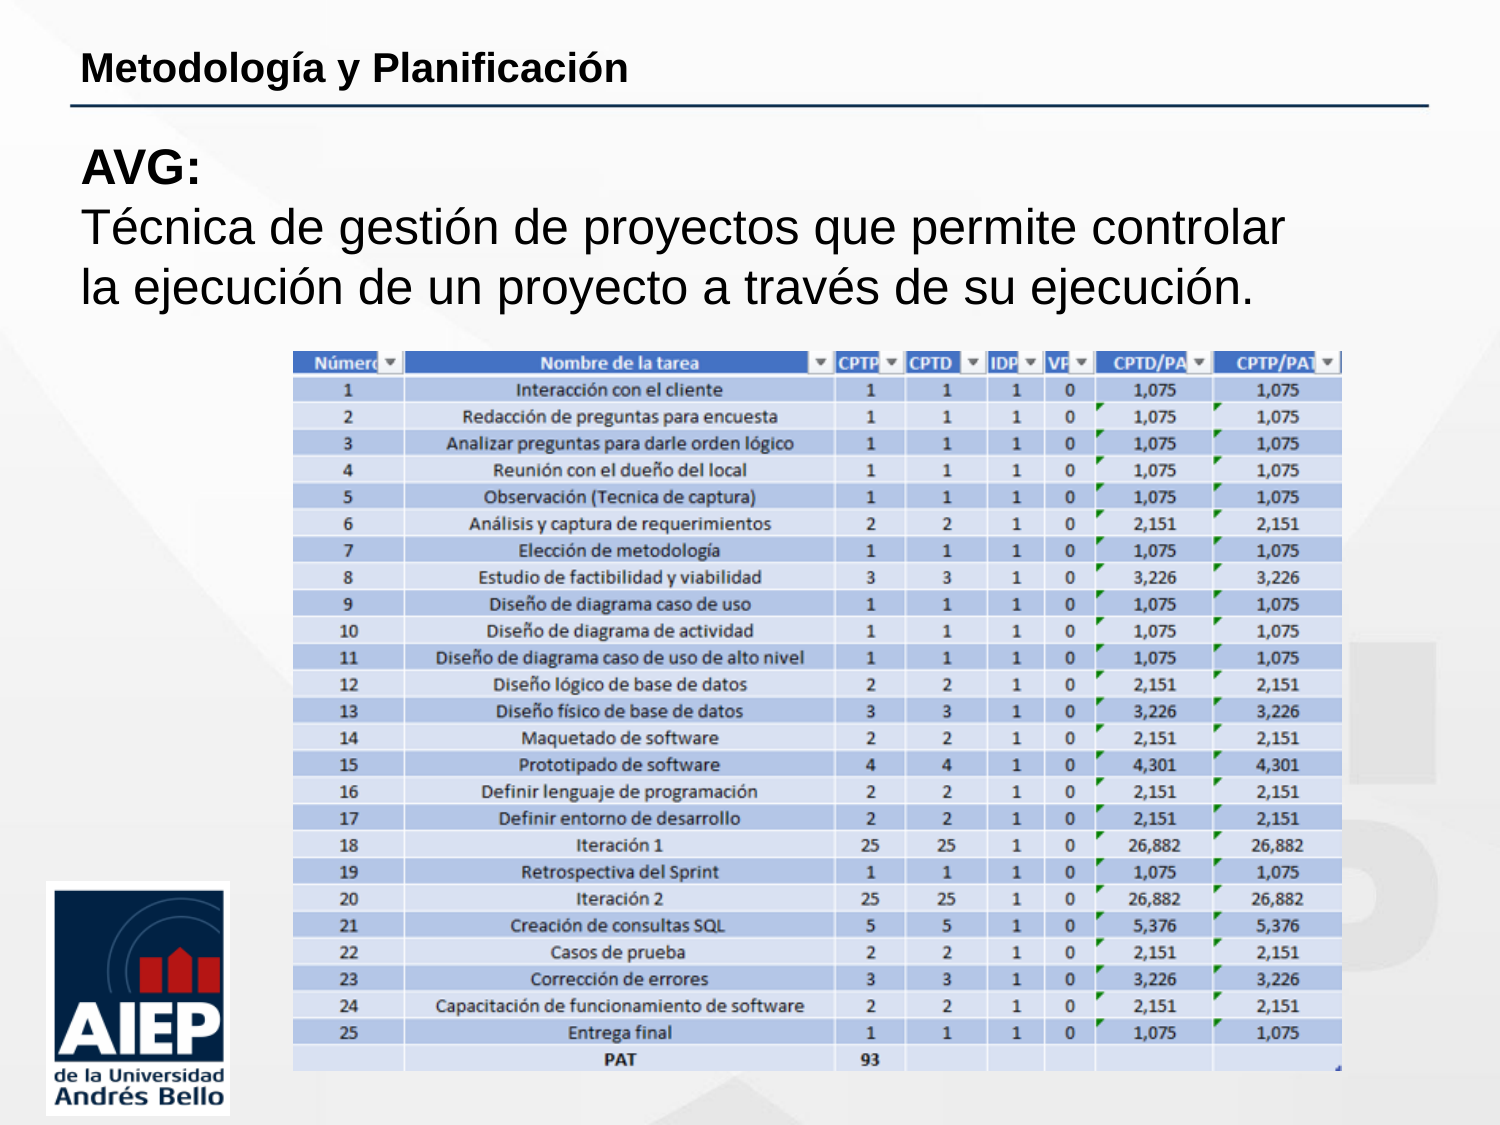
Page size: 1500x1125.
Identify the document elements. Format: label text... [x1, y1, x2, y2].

title Metodología y Planificación [64, 54, 1424, 128]
picture [0, 0, 1500, 1125]
text_box AVG: Técnica de gestión de proyectos que permite controlar la ejecución de un proyecto a través de su ejecución. [65, 127, 1342, 322]
